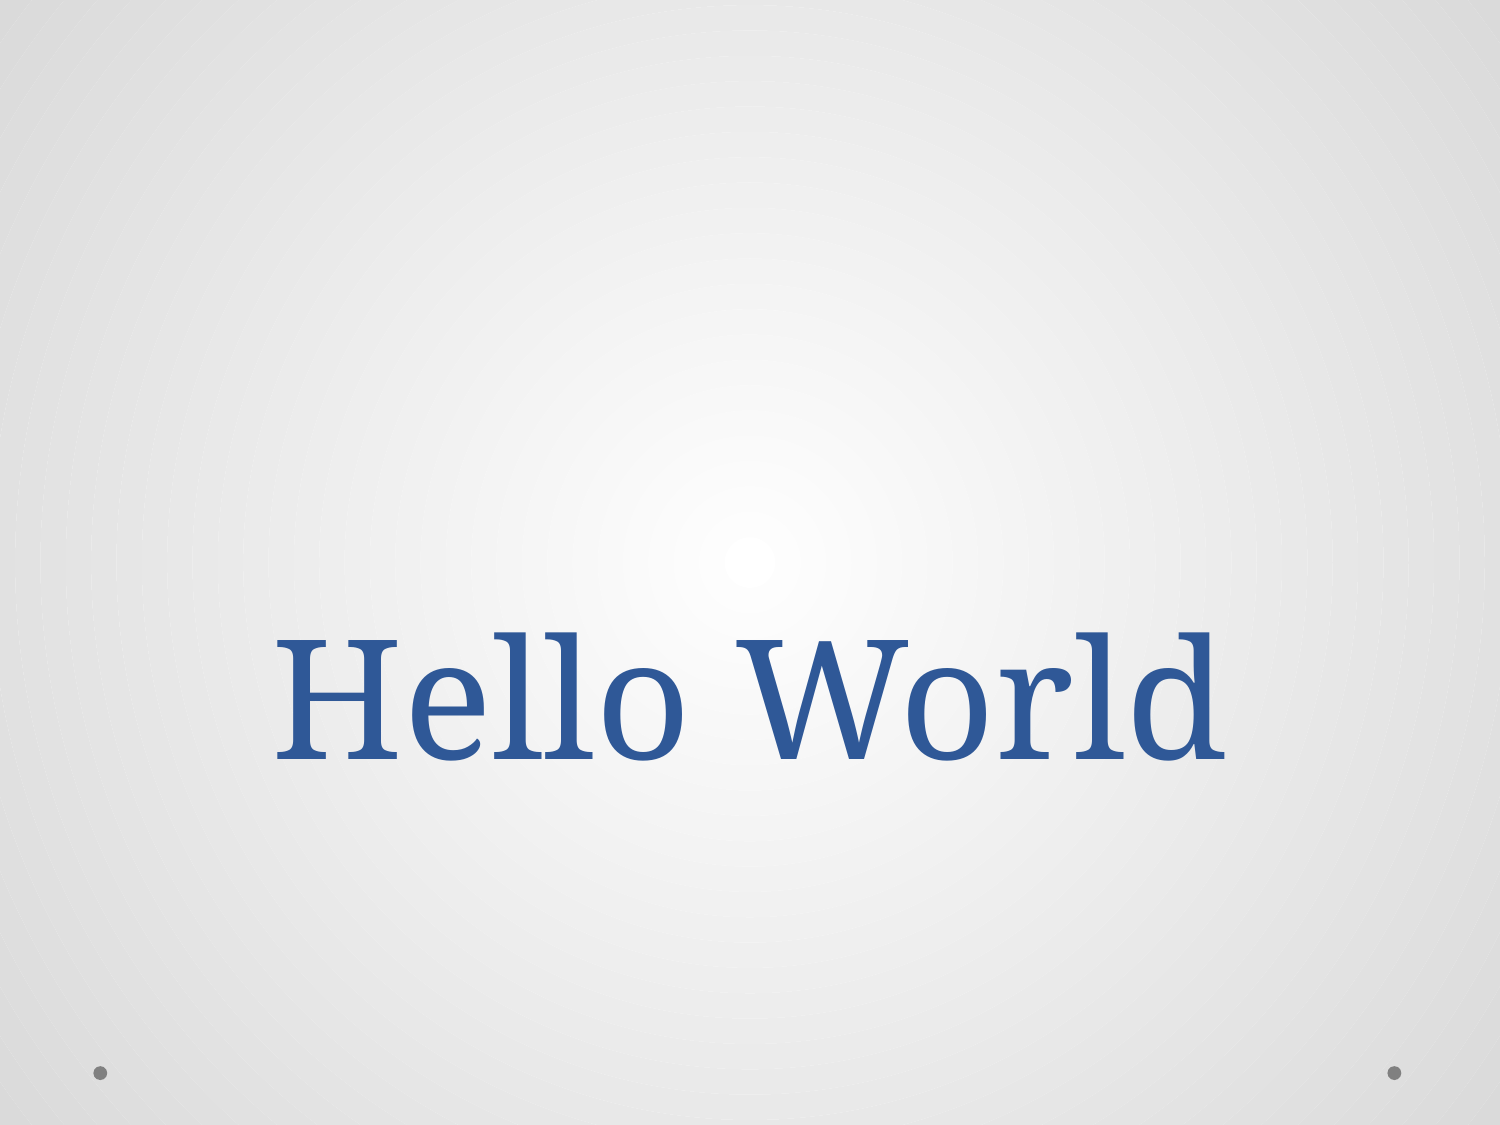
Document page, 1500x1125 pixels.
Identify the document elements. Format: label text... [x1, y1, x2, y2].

title Hello World [112, 99, 1388, 800]
